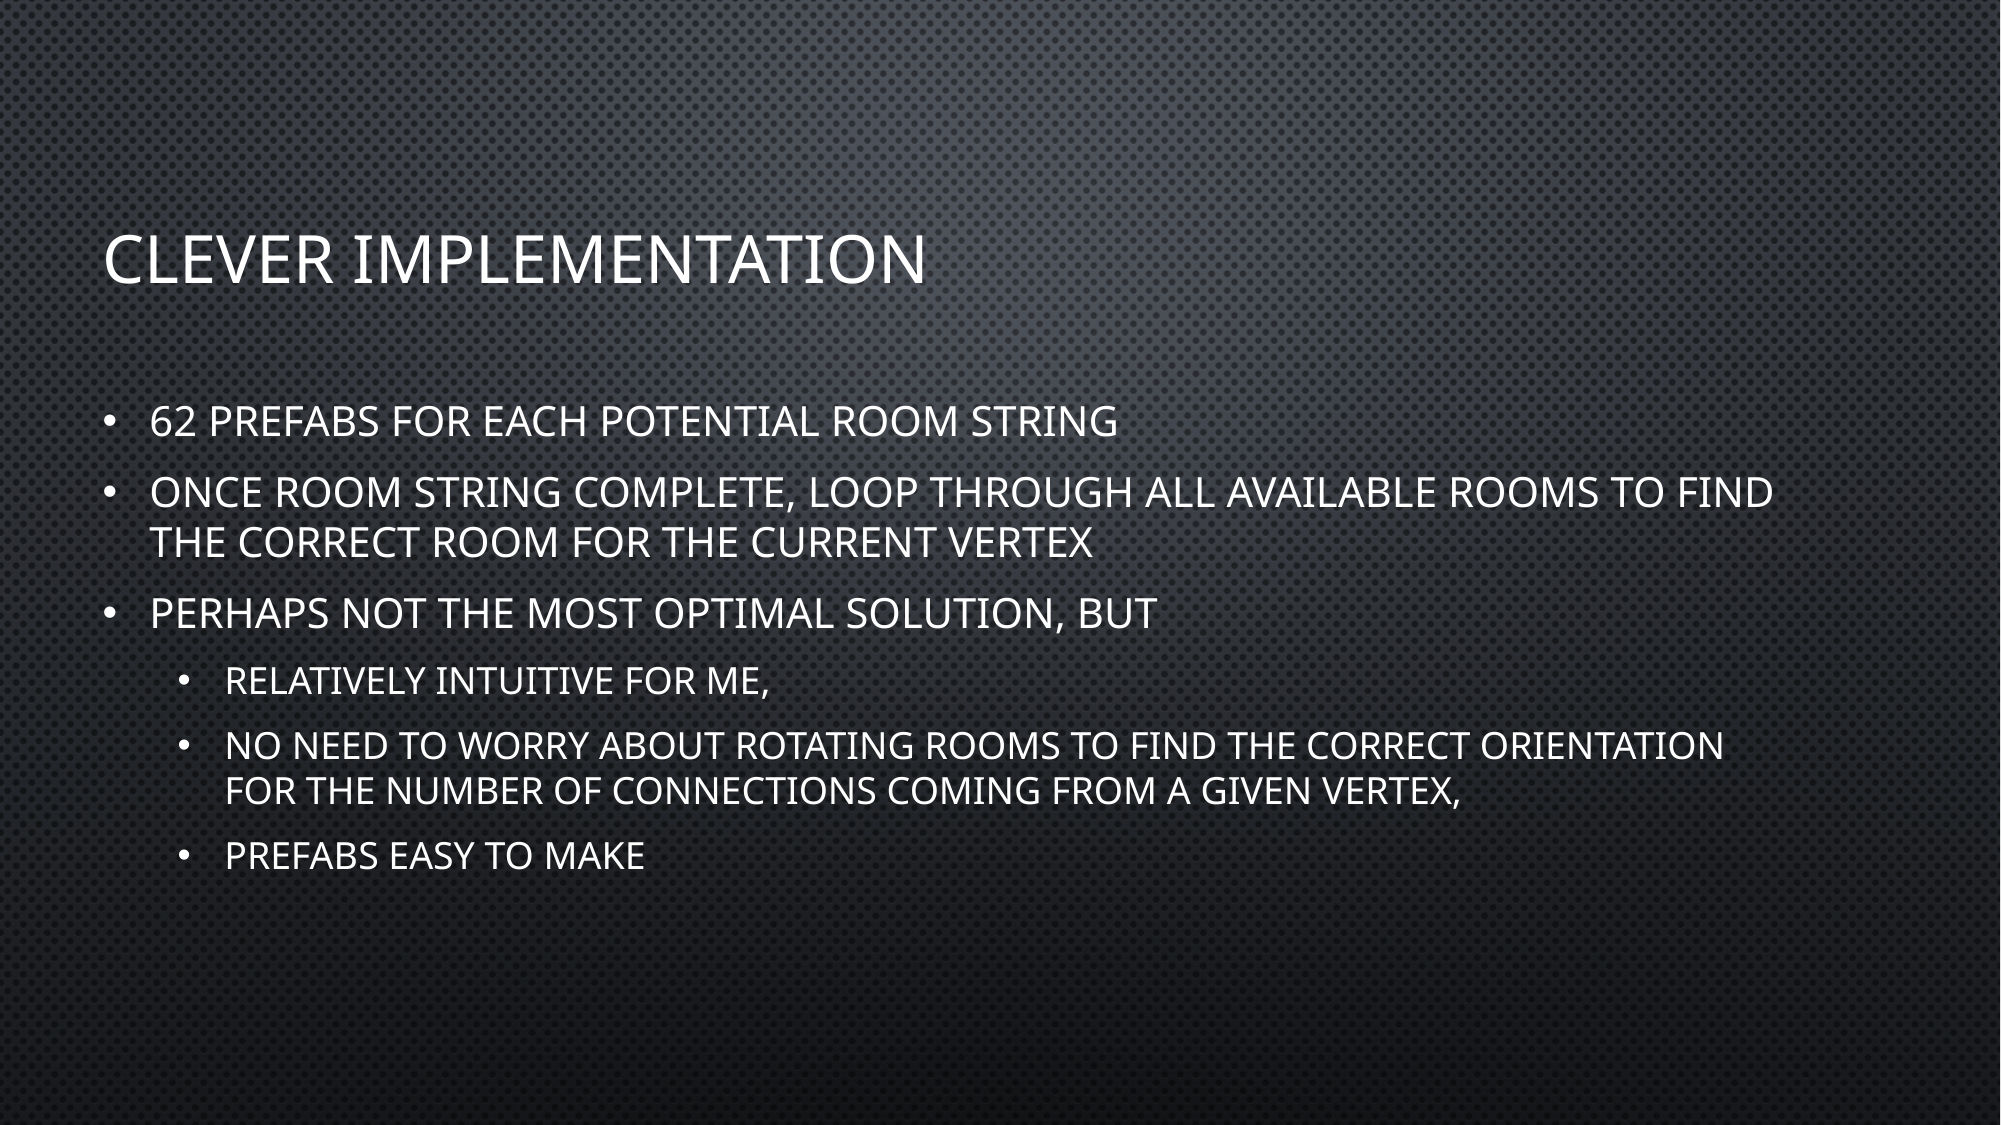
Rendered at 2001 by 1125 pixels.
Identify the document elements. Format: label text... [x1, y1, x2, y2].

title Clever Implementation [87, 100, 1713, 279]
list 62 prefabs for each potential room string Once room string complete, loop through all available rooms to find the correct room for the current vertex Perhaps not the most optimal solution, but Relatively intuitive for me, No need to worry about rotating rooms to find the correct orientation for the number of connections coming from a given vertex, Prefabs easy to make [87, 279, 1813, 993]
